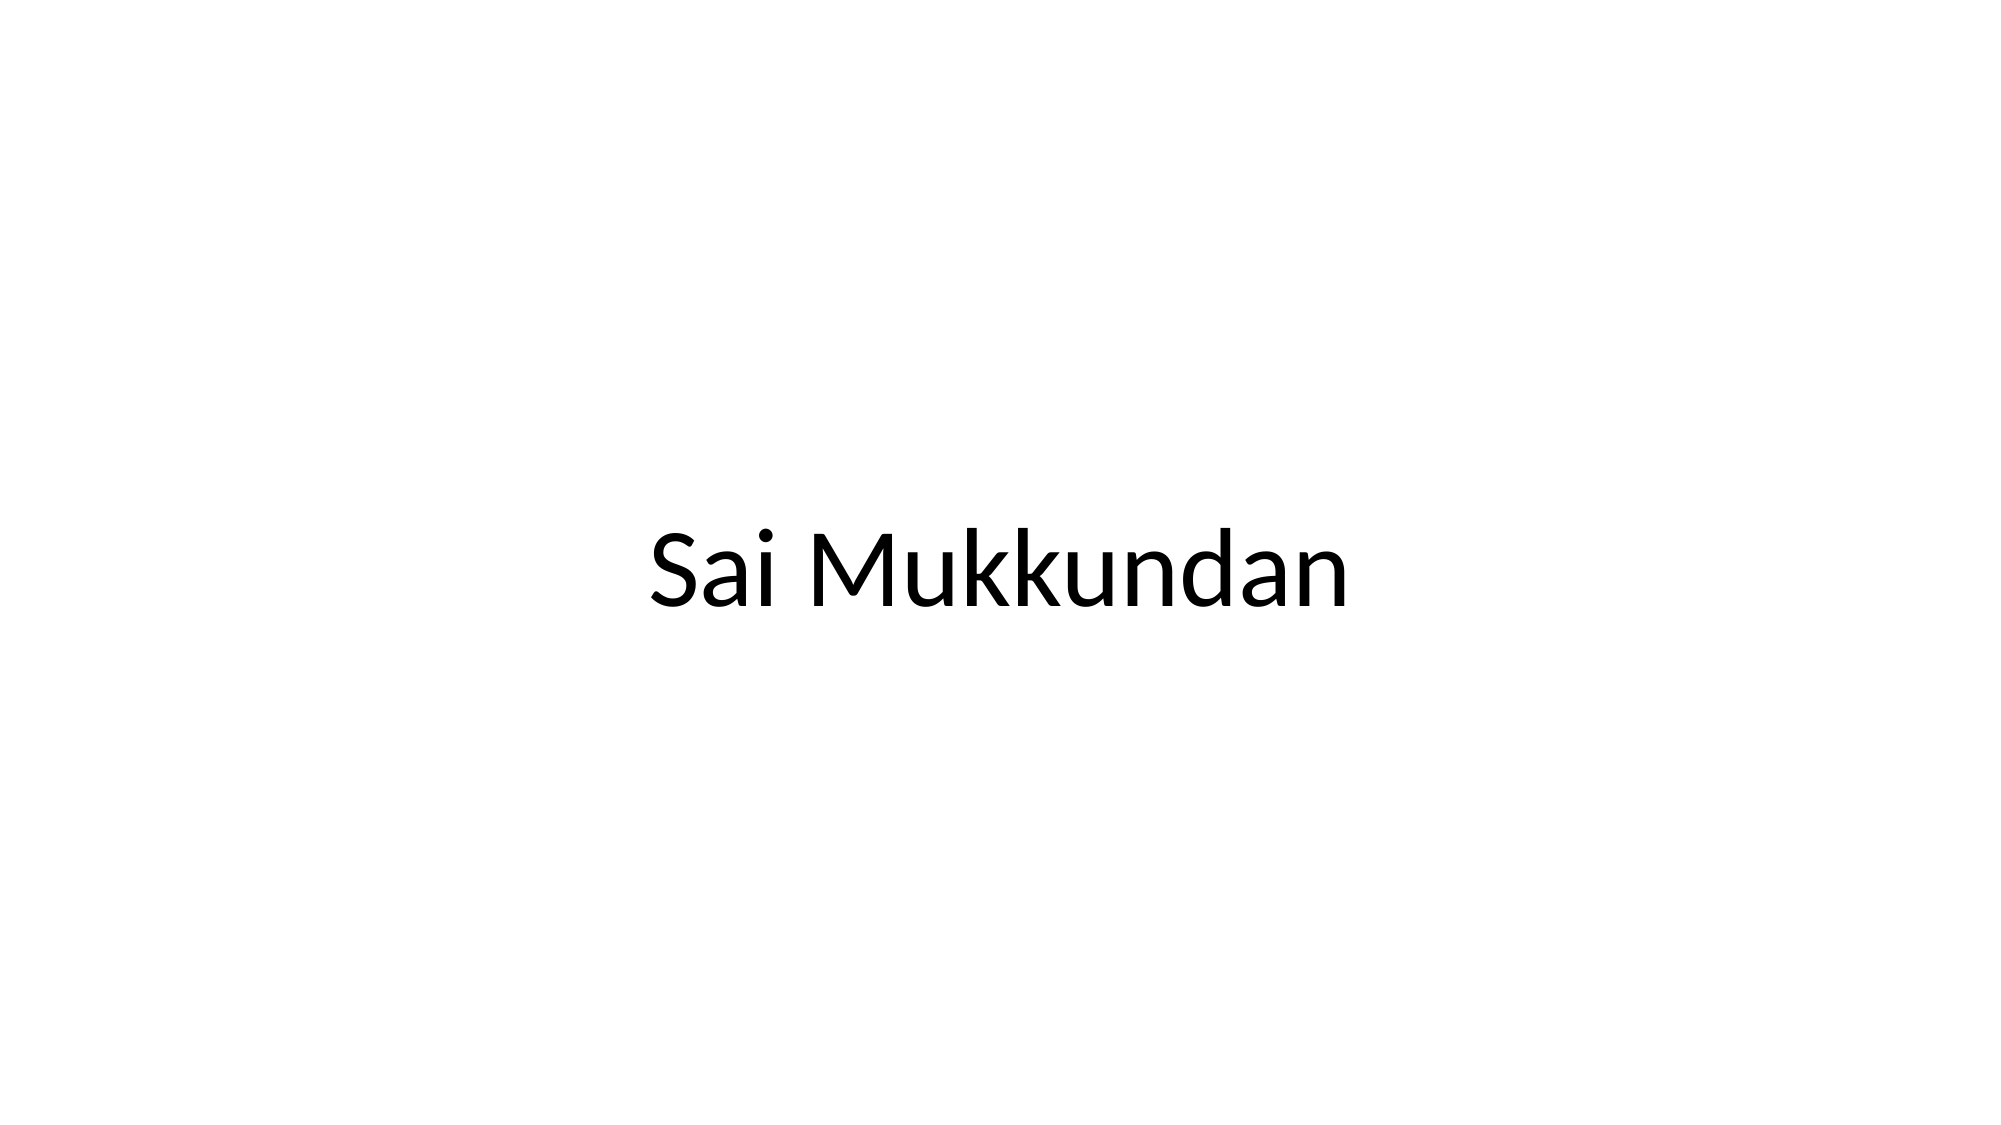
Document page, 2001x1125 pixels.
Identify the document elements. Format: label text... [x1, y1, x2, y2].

text_box Sai Mukkundan [640, 486, 1360, 637]
